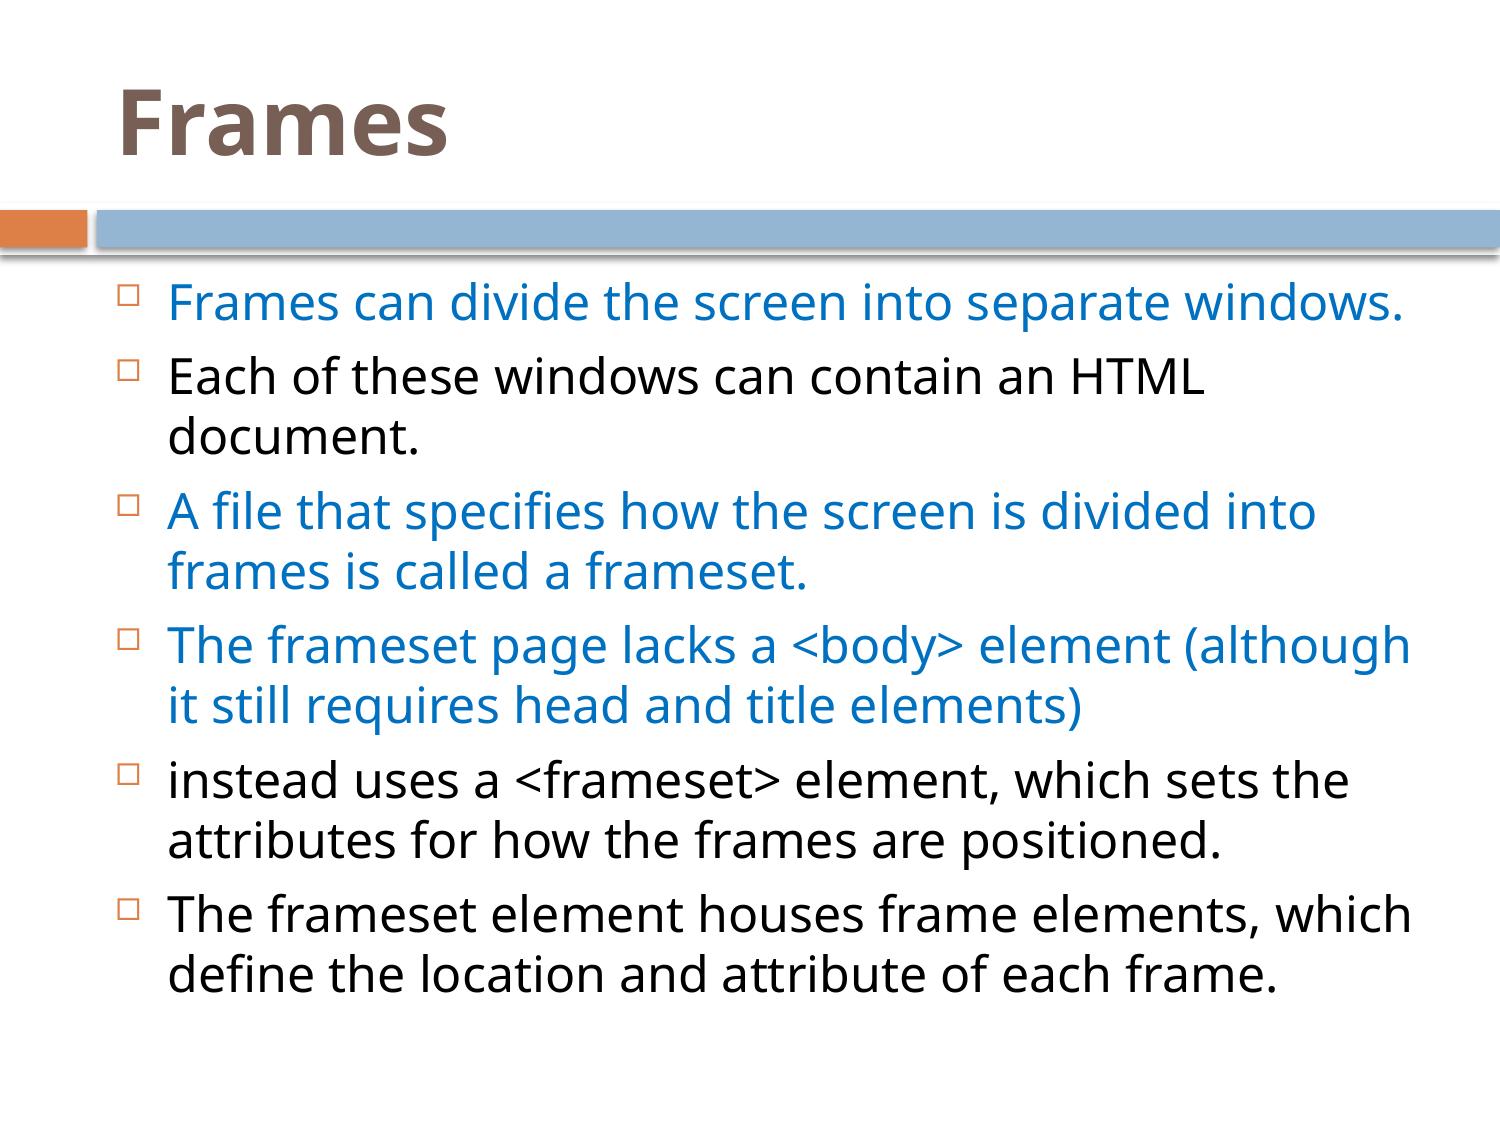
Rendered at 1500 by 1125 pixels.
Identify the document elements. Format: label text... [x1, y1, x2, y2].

list Frames can divide the screen into separate windows. Each of these windows can contain an HTML document. A file that specifies how the screen is divided into frames is called a frameset. The frameset page lacks a <body> element (although it still requires head and title elements) instead uses a <frameset> element, which sets the attributes for how the frames are positioned. The frameset element houses frame elements, which define the location and attribute of each frame. [100, 262, 1438, 1075]
title Frames [100, 37, 1438, 200]
